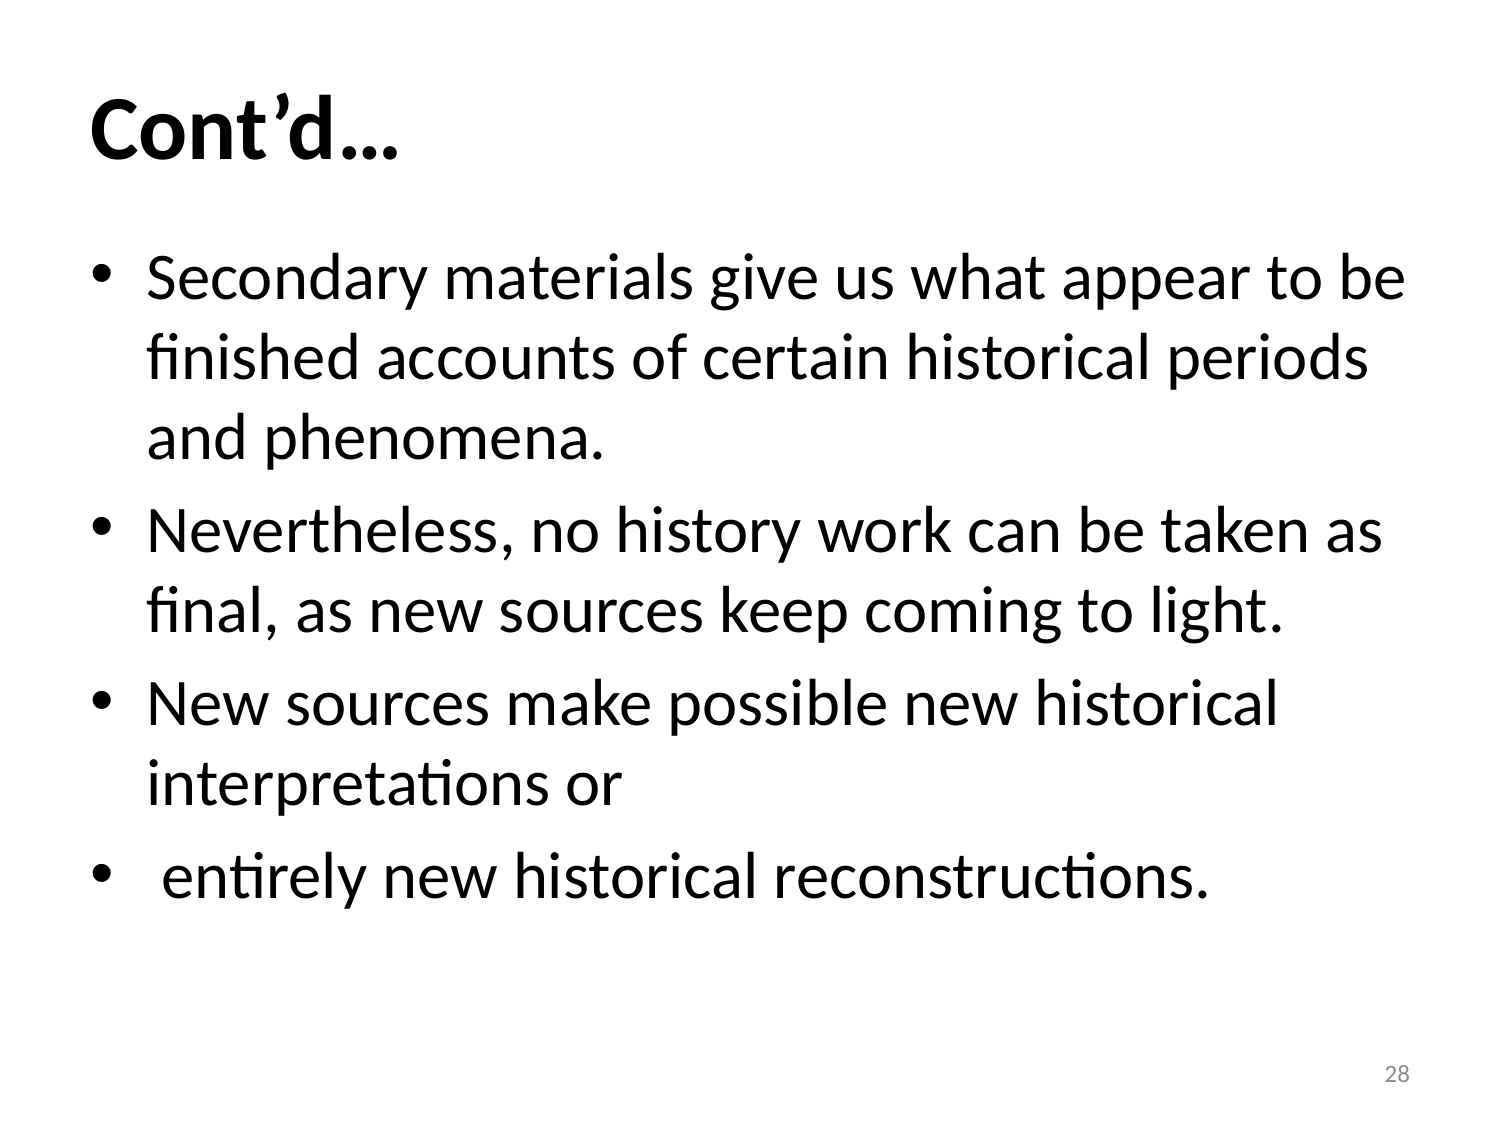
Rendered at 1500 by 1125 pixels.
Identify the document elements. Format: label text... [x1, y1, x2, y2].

list Secondary materials give us what appear to be finished accounts of certain historical periods and phenomena. Nevertheless, no history work can be taken as final, as new sources keep coming to light. New sources make possible new historical interpretations or entirely new historical reconstructions. [75, 224, 1425, 1005]
slide_number 28 [1074, 1042, 1425, 1103]
title Cont’d… [75, 45, 1425, 200]
